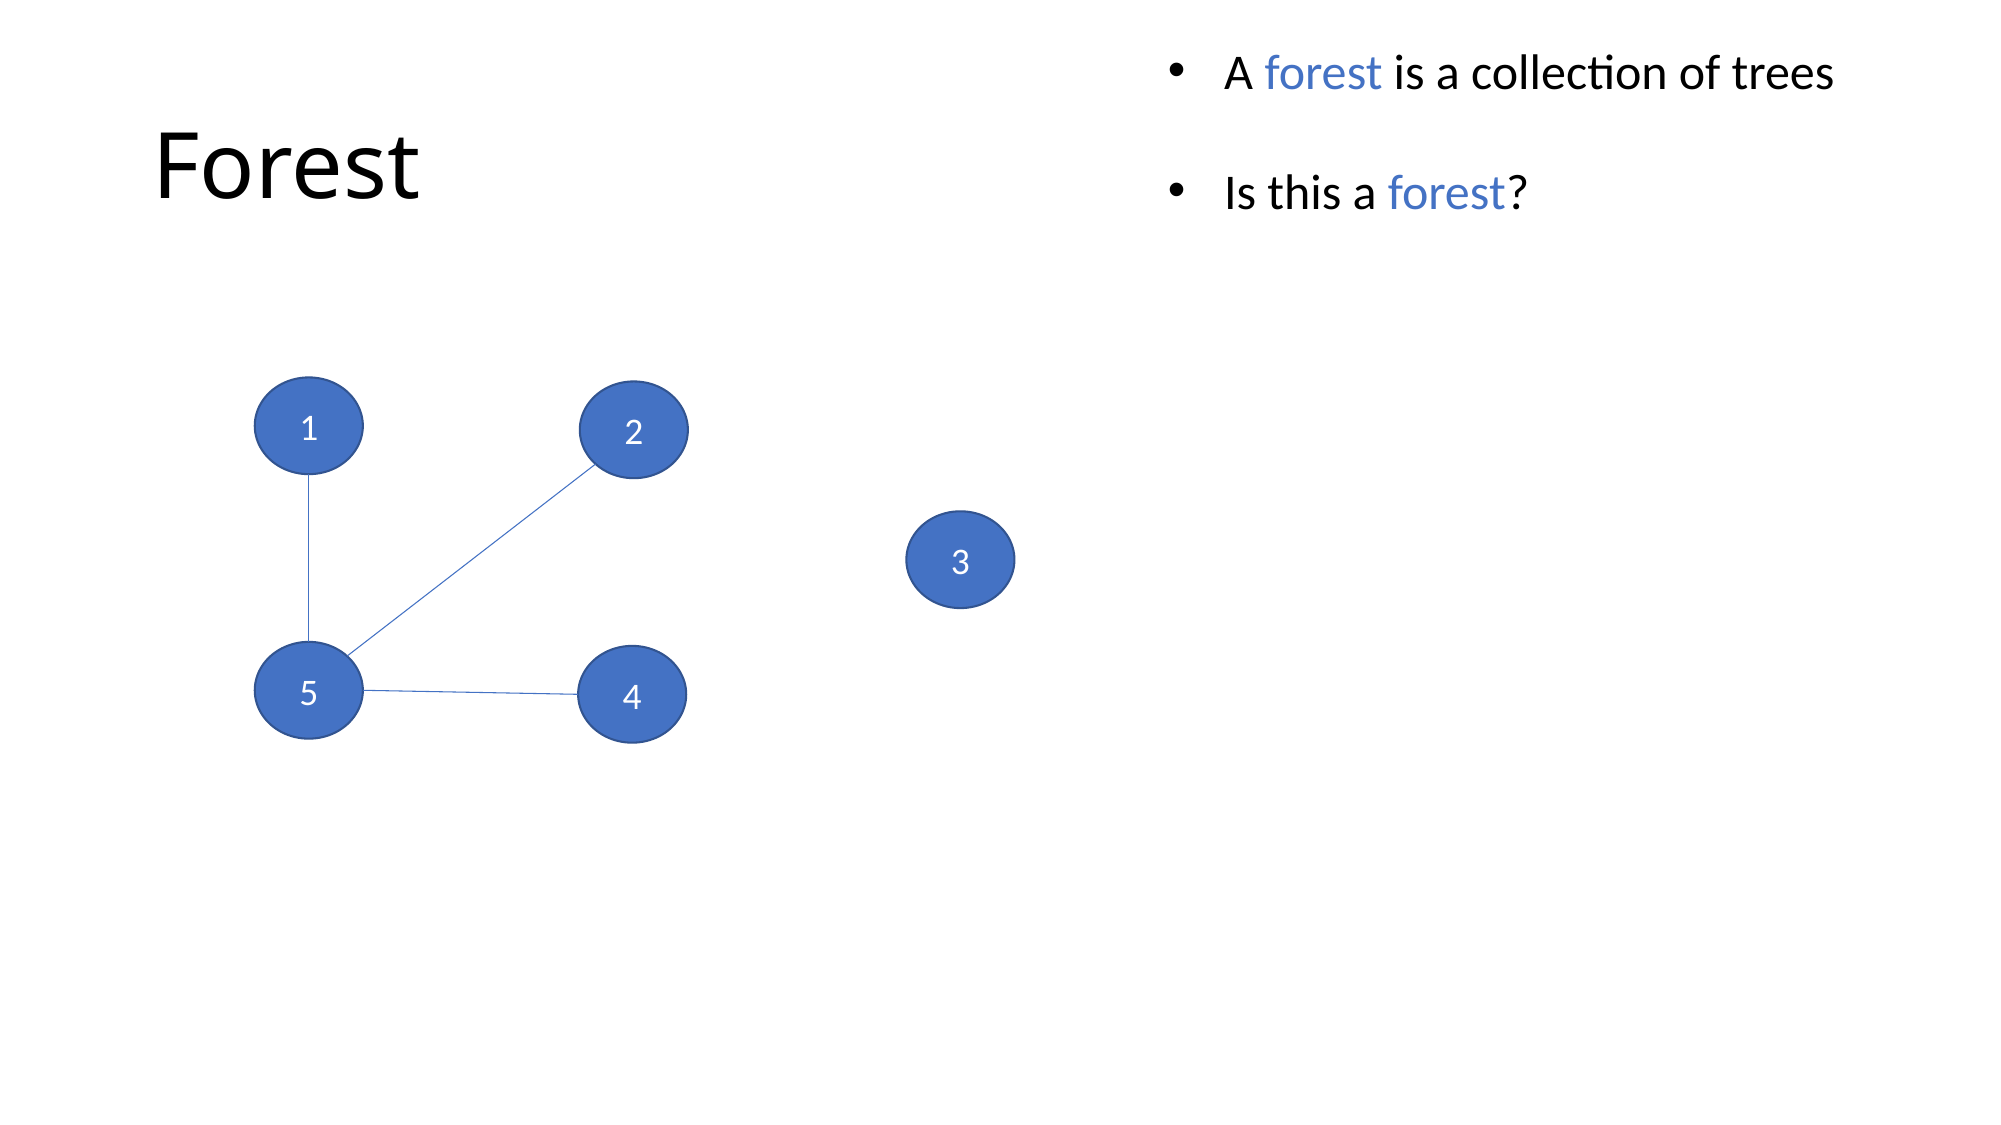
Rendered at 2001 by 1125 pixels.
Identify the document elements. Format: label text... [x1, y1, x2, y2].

text_box 5 [253, 640, 364, 740]
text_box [347, 463, 596, 657]
text_box A forest is a collection of trees Is this a forest? [1153, 32, 1955, 287]
text_box 4 [577, 644, 688, 744]
text_box 3 [905, 510, 1016, 610]
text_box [362, 690, 579, 695]
text_box 2 [578, 380, 689, 480]
text_box 1 [253, 376, 364, 476]
title Forest [137, 59, 1153, 278]
